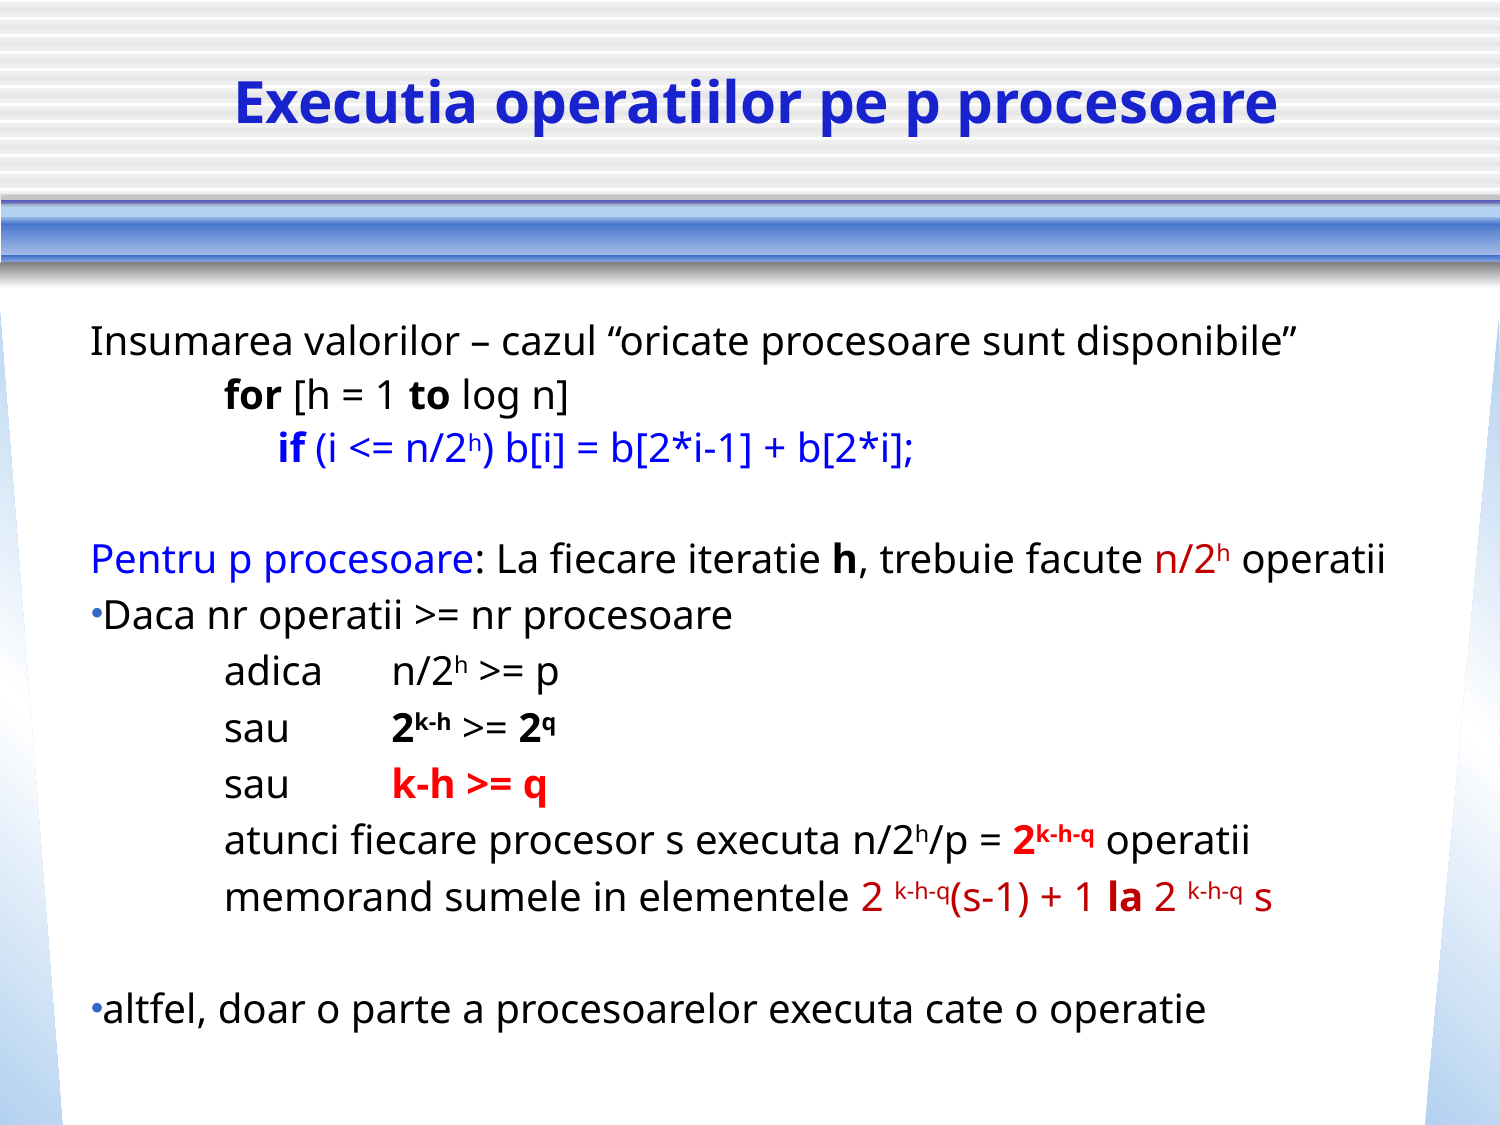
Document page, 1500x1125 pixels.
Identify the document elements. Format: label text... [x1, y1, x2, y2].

title Executia operatiilor pe p procesoare [24, 12, 1488, 188]
picture [0, 0, 1500, 194]
list Insumarea valorilor – cazul “oricate procesoare sunt disponibile” for [h = 1 to log n] if (i <= n/2h) b[i] = b[2*i-1] + b[2*i]; Pentru p procesoare: La fiecare iteratie h, trebuie facute n/2h operatii Daca nr operatii >= nr procesoare adica n/2h >= p sau 2k-h >= 2q sau k-h >= q atunci fiecare procesor s executa n/2h/p = 2k-h-q operatii memorand sumele in elementele 2 k-h-q(s-1) + 1 la 2 k-h-q s altfel, doar o parte a procesoarelor executa cate o operatie [75, 307, 1425, 1050]
